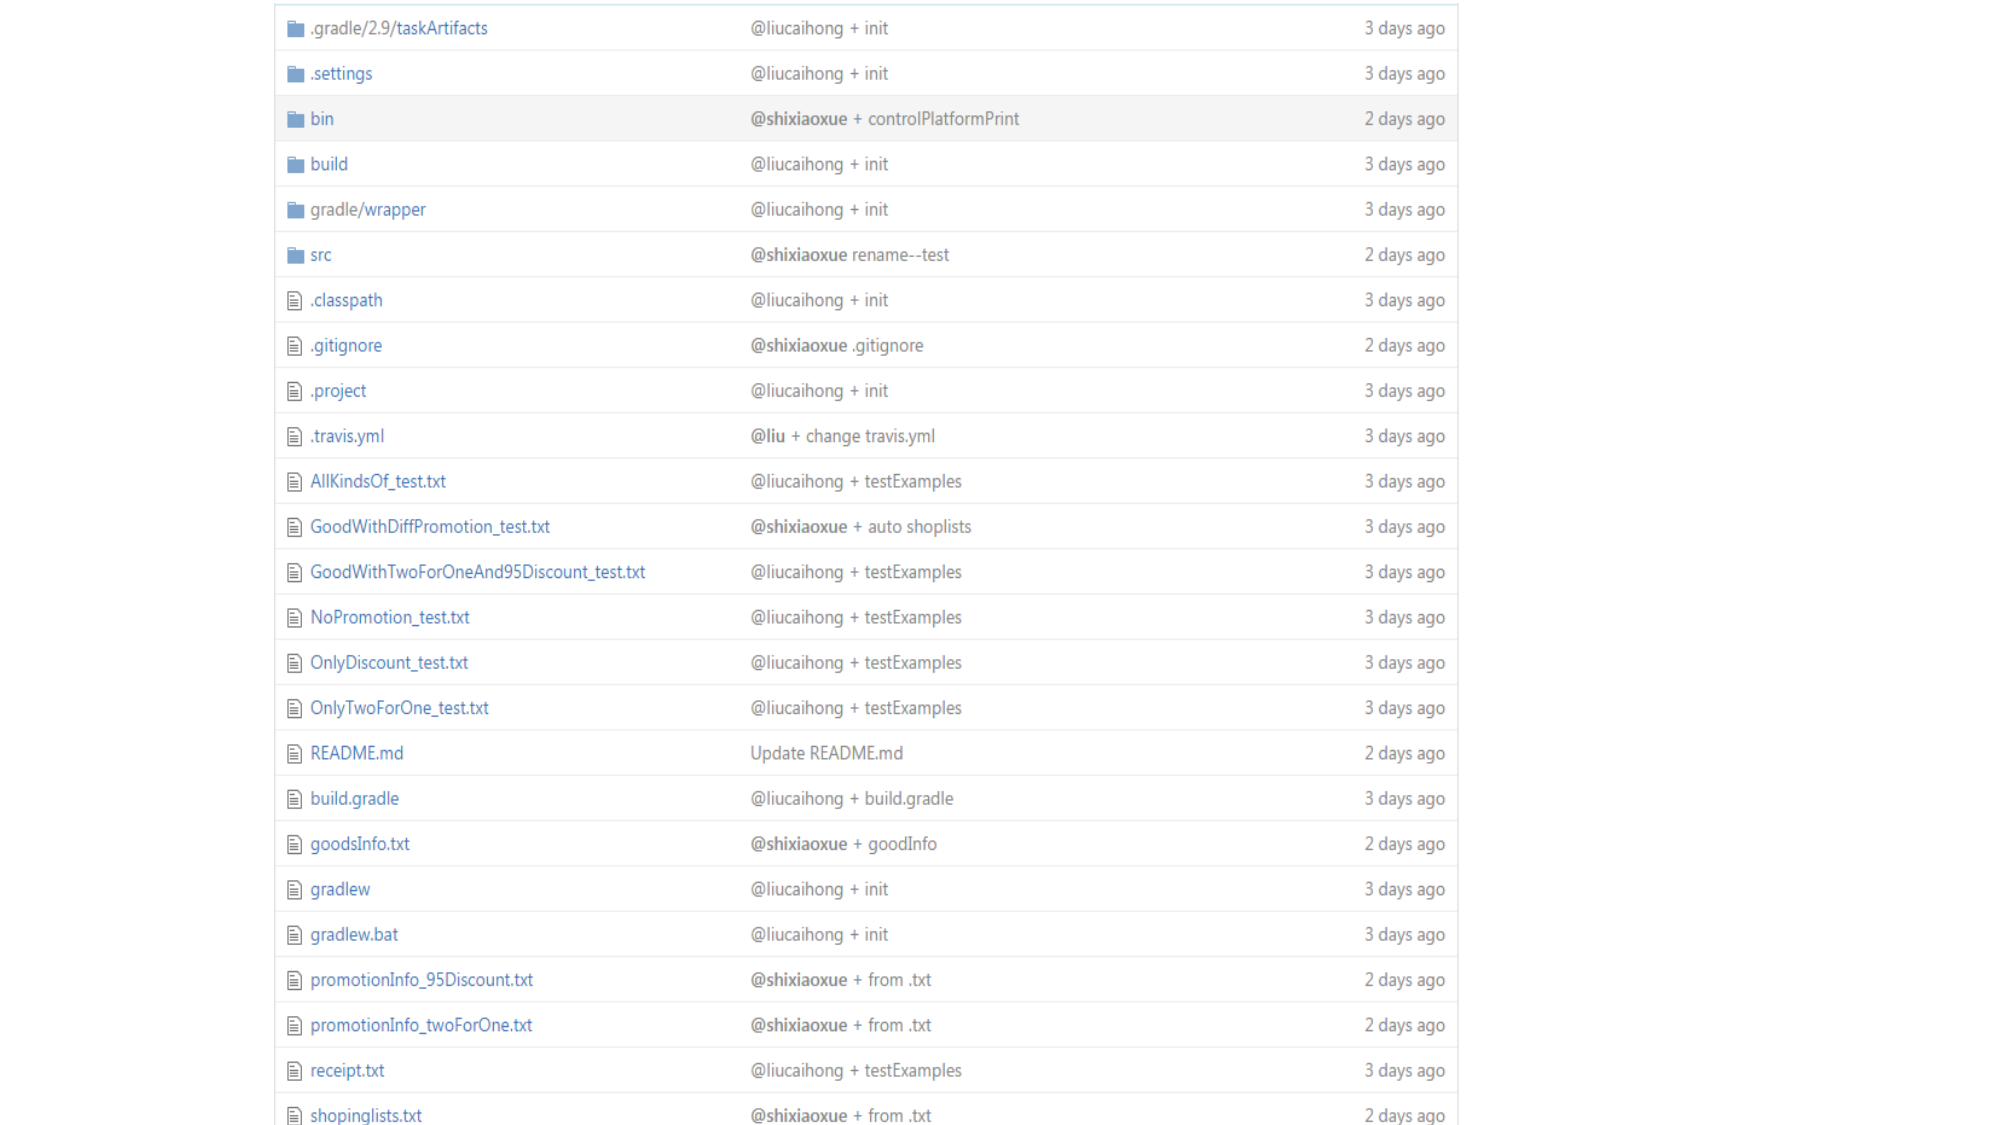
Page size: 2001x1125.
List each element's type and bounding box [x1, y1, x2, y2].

list [273, 3, 1634, 1125]
